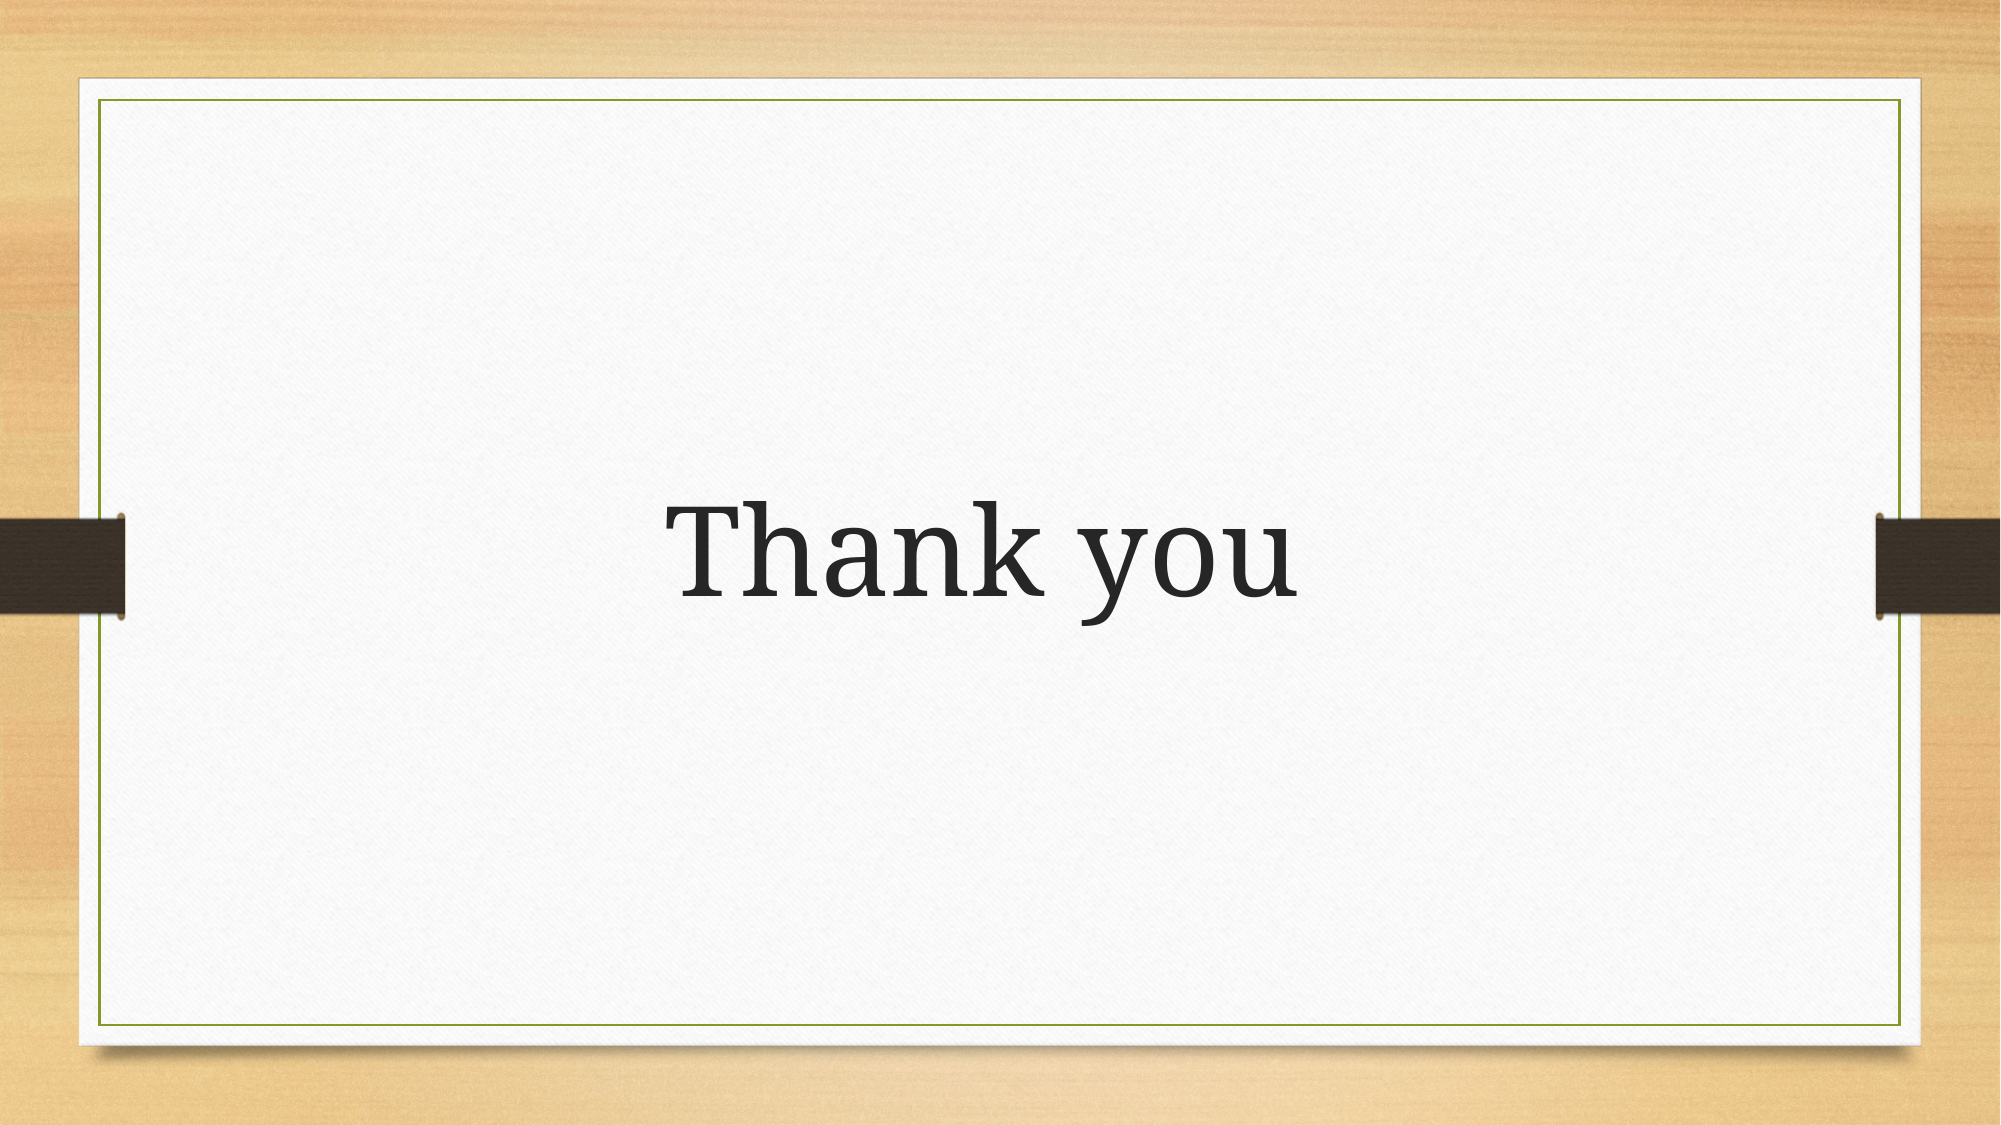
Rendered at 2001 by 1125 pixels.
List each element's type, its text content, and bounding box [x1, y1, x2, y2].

picture [0, 0, 2001, 1125]
text_box Thank you [423, 380, 1542, 629]
